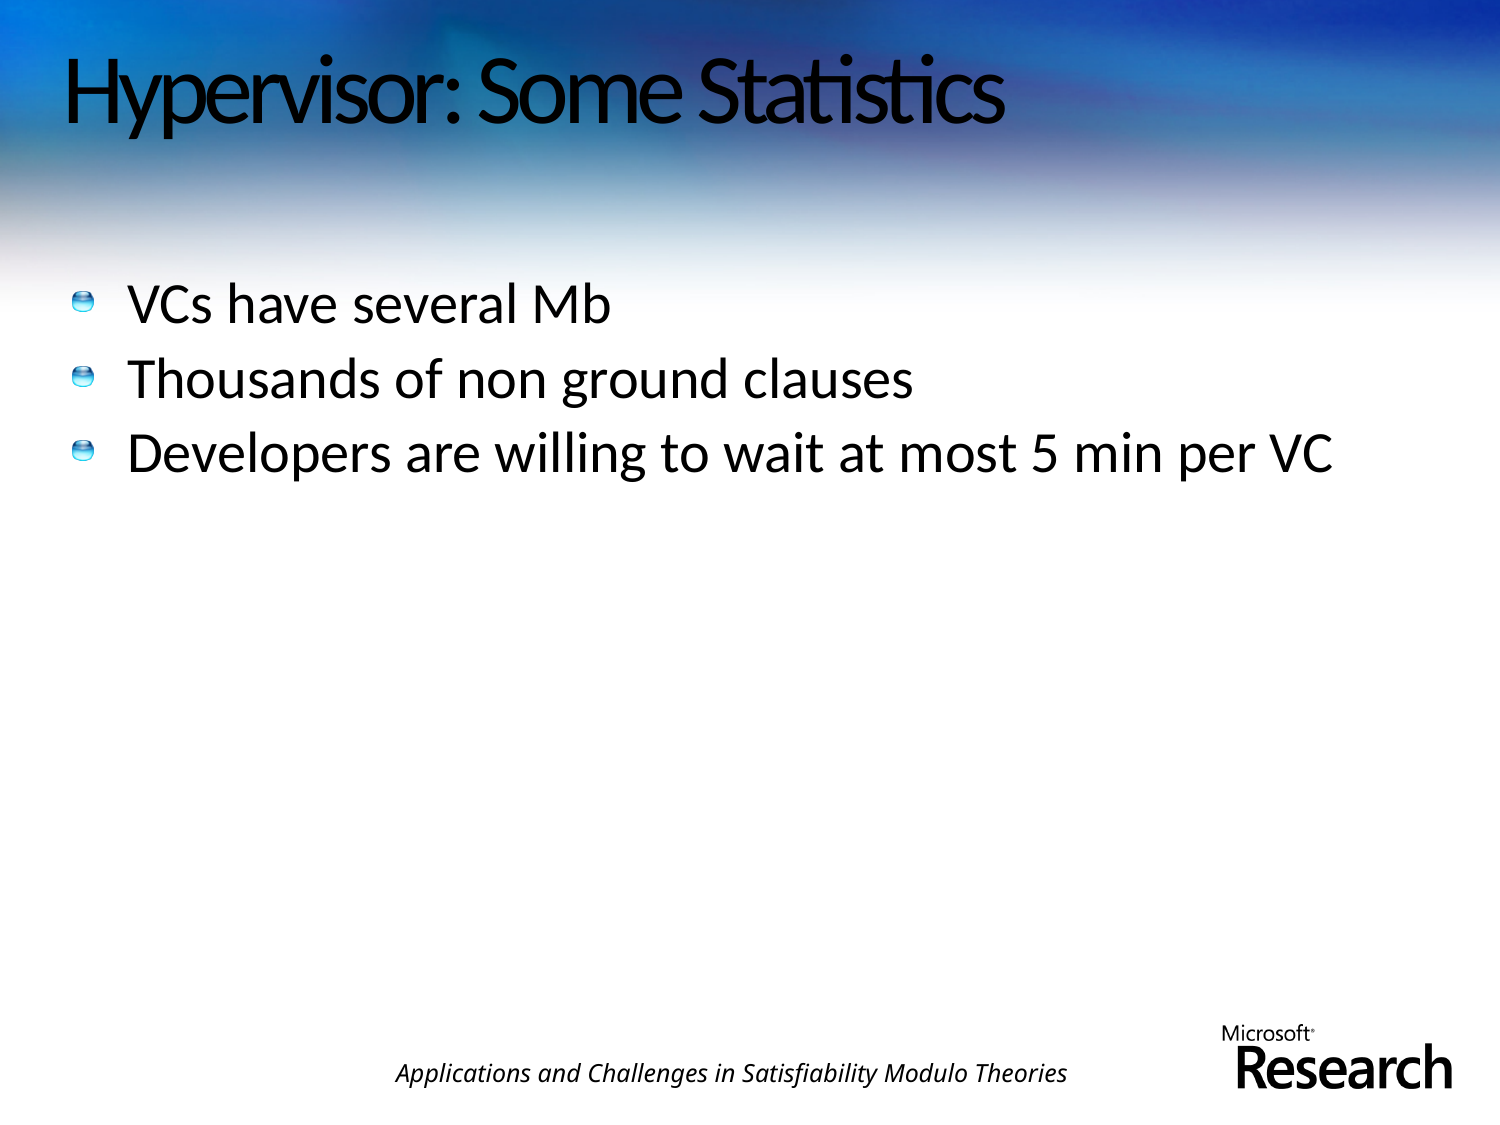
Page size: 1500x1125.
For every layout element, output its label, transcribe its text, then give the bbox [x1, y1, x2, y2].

list VCs have several Mb Thousands of non ground clauses Developers are willing to wait at most 5 min per VC [63, 273, 1439, 571]
footer Applications and Challenges in Satisfiability Modulo Theories [324, 1042, 1141, 1103]
title Hypervisor: Some Statistics [62, 37, 1438, 148]
picture [0, 0, 1500, 1125]
